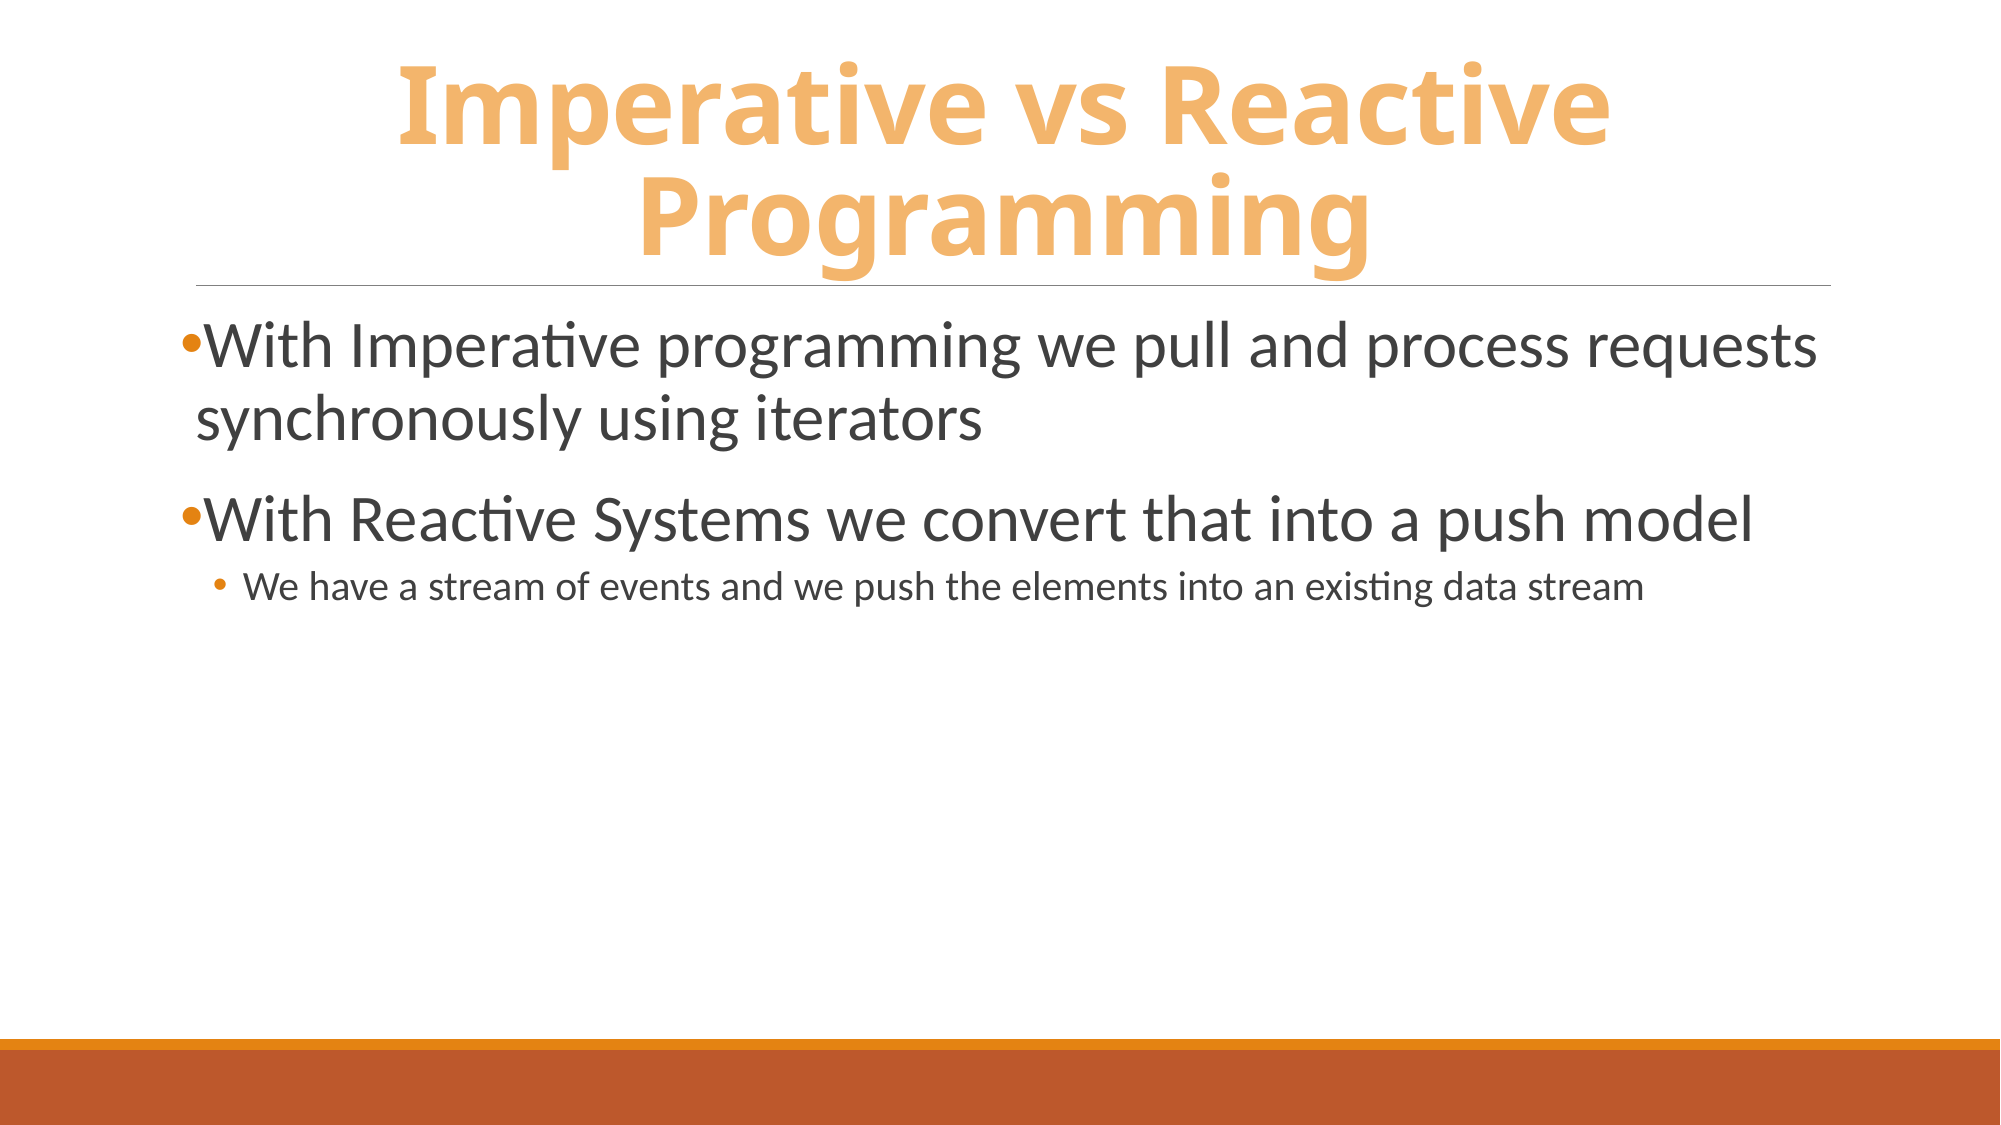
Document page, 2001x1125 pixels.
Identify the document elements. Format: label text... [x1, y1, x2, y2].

title Imperative vs Reactive Programming [180, 47, 1830, 285]
list With Imperative programming we pull and process requests synchronously using iterators With Reactive Systems we convert that into a push model We have a stream of events and we push the elements into an existing data stream [180, 302, 1830, 963]
